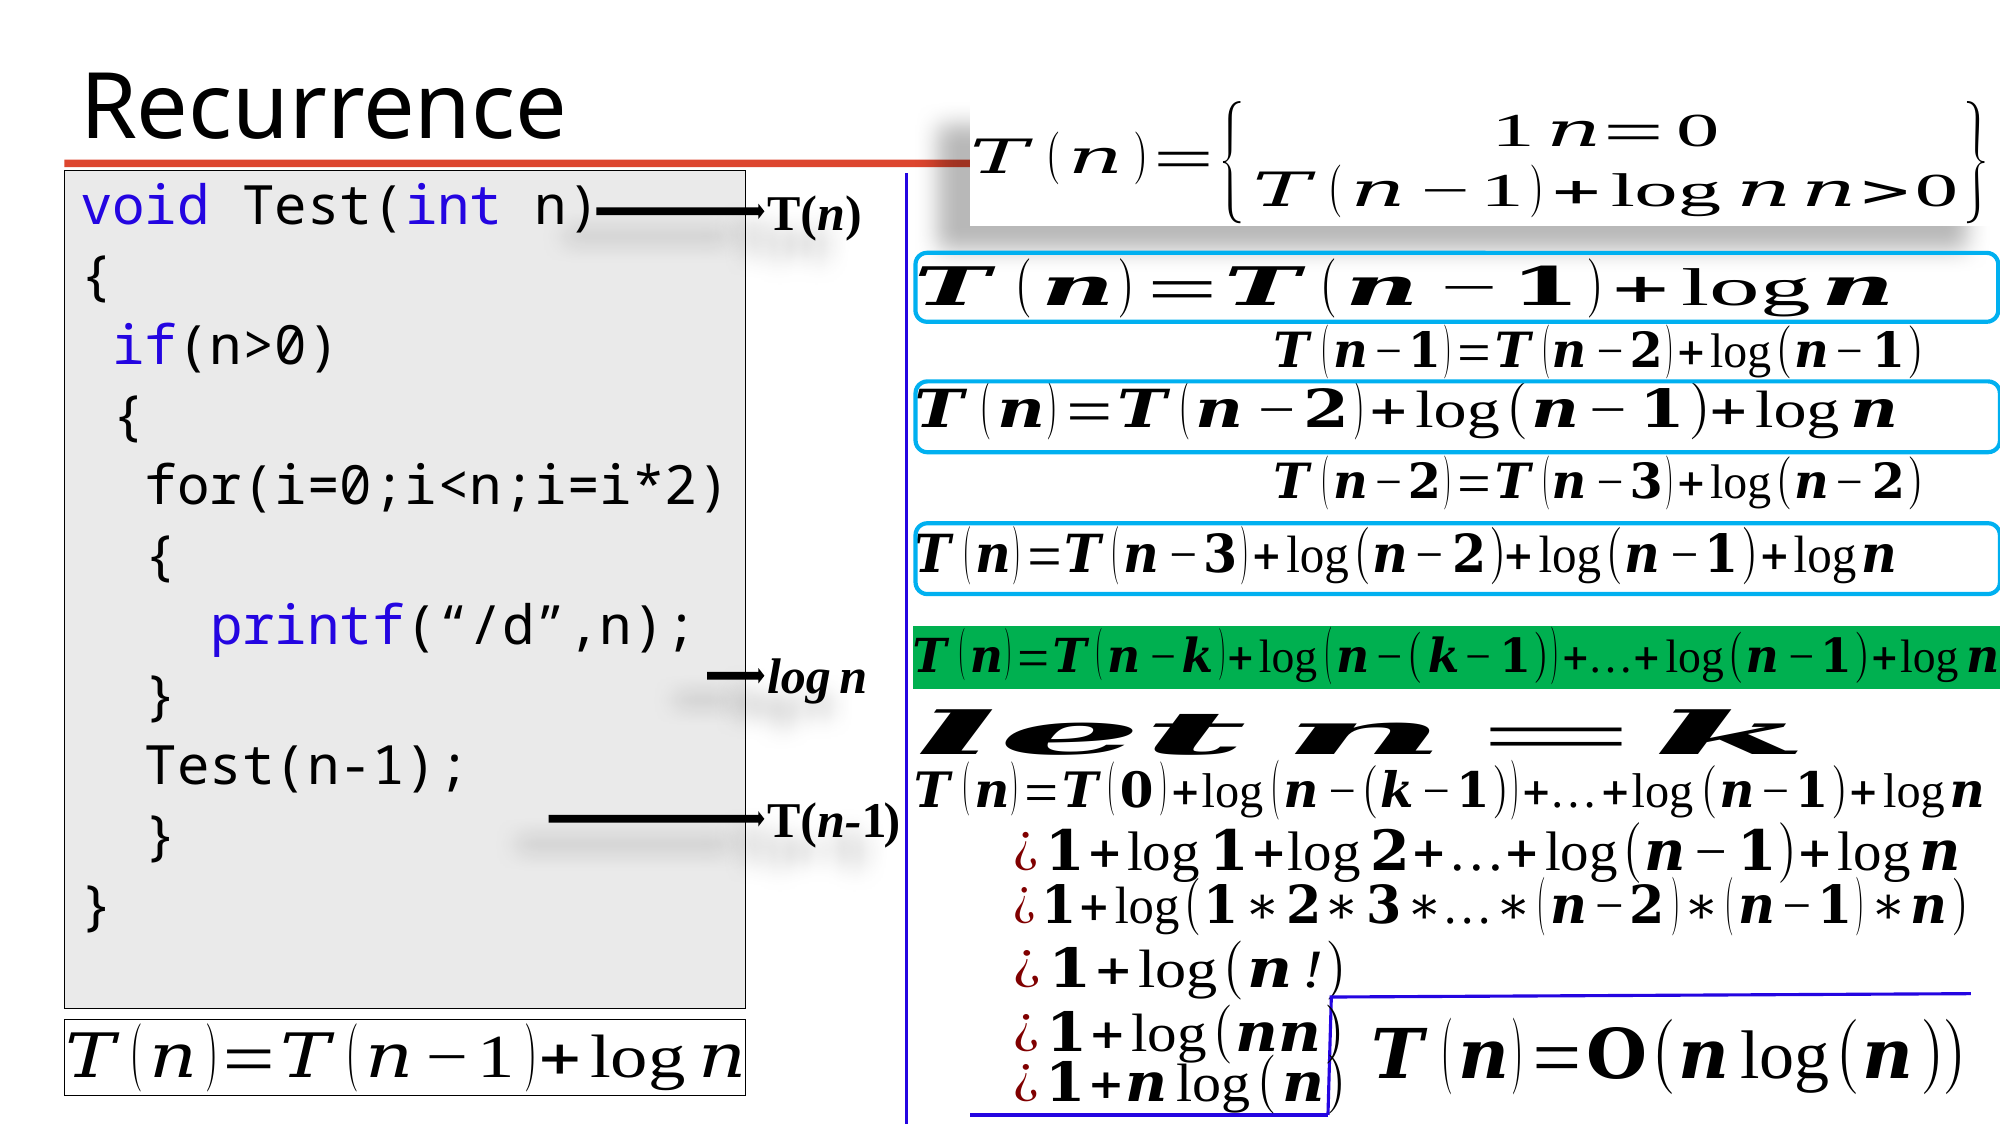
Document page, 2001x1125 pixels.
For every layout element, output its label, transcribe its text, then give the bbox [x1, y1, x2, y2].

text_box T(n) [767, 180, 911, 241]
text_box [705, 666, 767, 686]
text_box [594, 201, 767, 222]
text_box [913, 521, 2000, 597]
text_box [546, 809, 766, 829]
text_box log n [767, 643, 902, 704]
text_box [969, 993, 1972, 1116]
title Recurrence [64, 0, 1790, 218]
text_box [901, 169, 913, 1125]
list void Test(int n) { if(n>0) { for(i=0;i<n;i=i*2) { printf(“/d”,n); } Test(n-1); } } [64, 170, 746, 1009]
text_box [913, 379, 2000, 455]
text_box T(n-1) [767, 787, 911, 848]
text_box [913, 250, 2000, 324]
